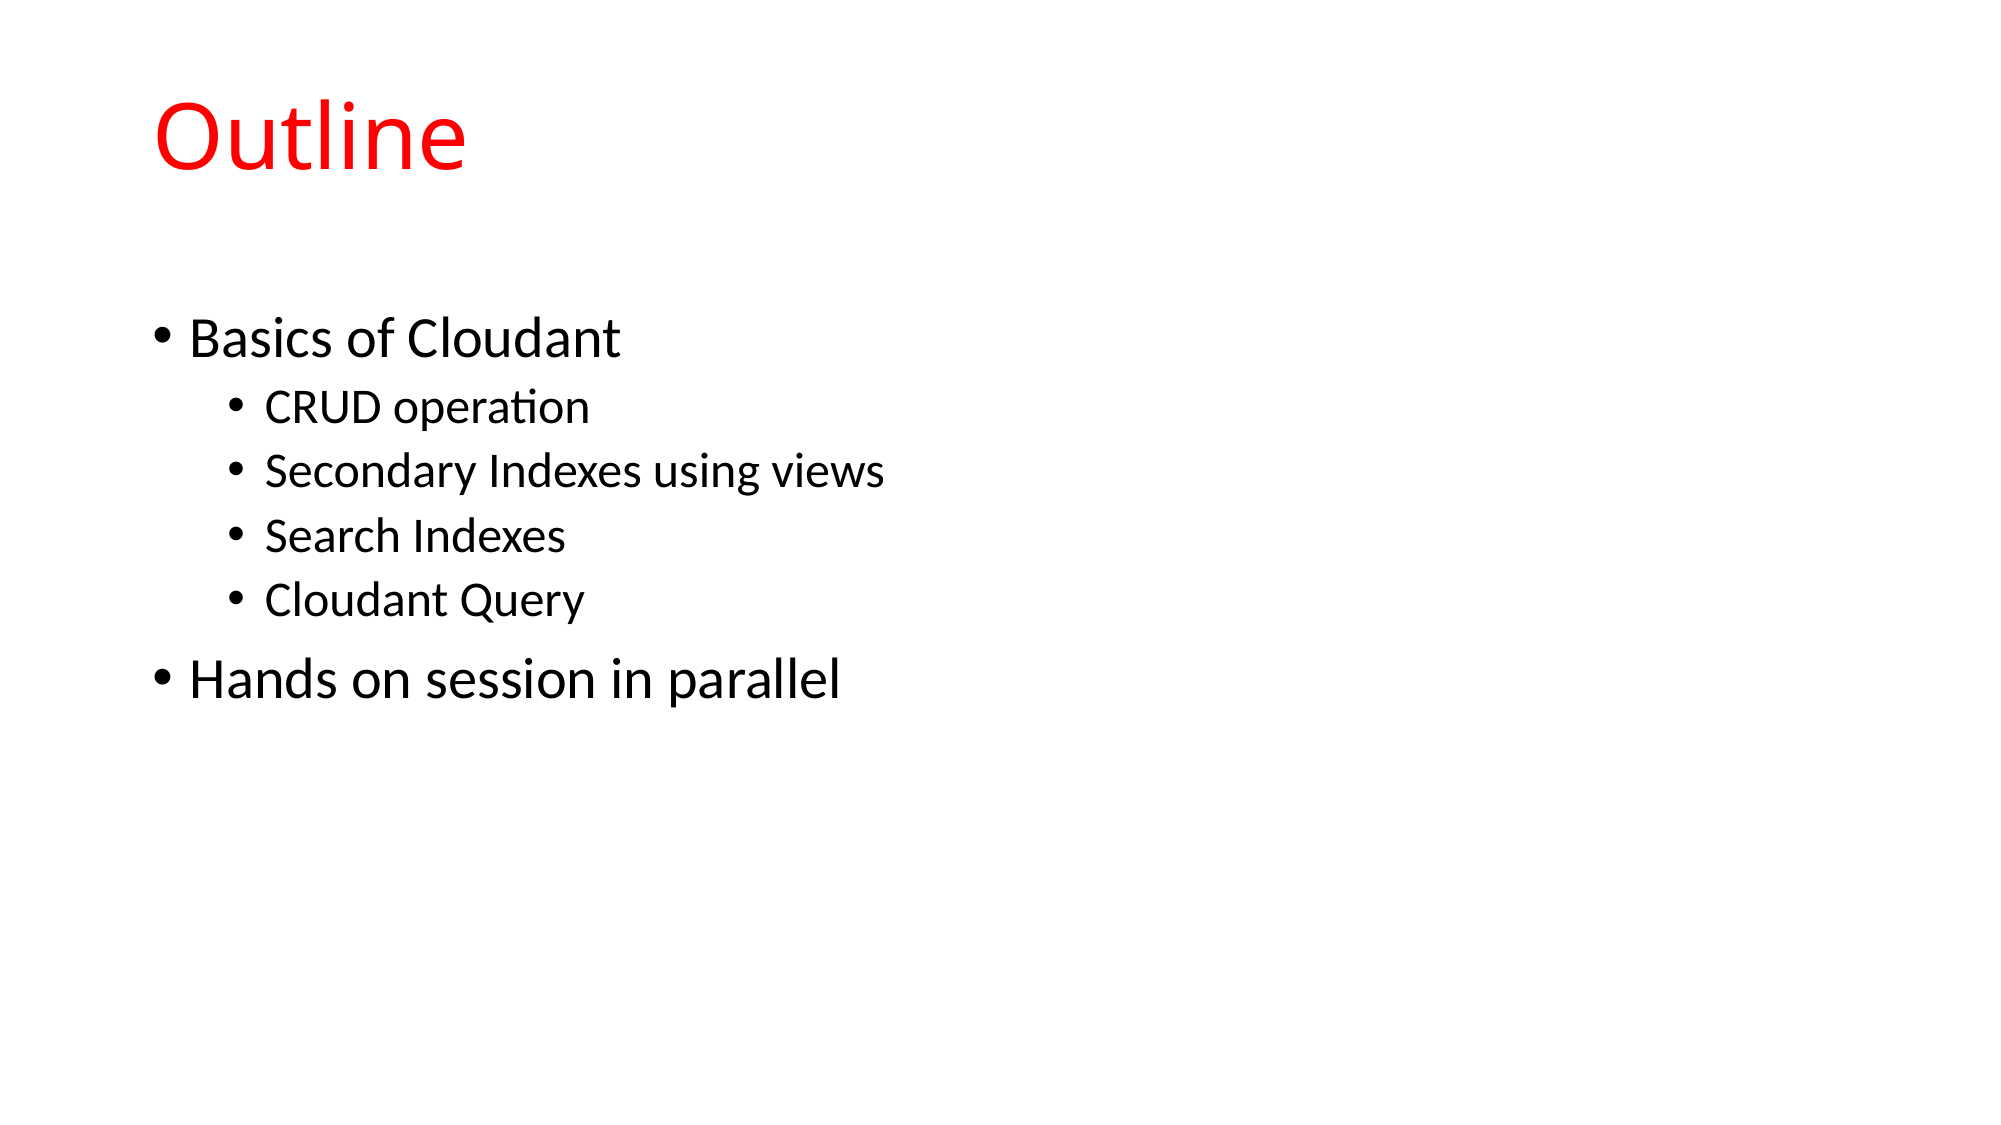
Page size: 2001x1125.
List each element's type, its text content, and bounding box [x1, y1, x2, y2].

title Outline [137, 31, 1863, 249]
list Basics of Cloudant CRUD operation Secondary Indexes using views Search Indexes Cloudant Query Hands on session in parallel [137, 299, 1863, 1014]
